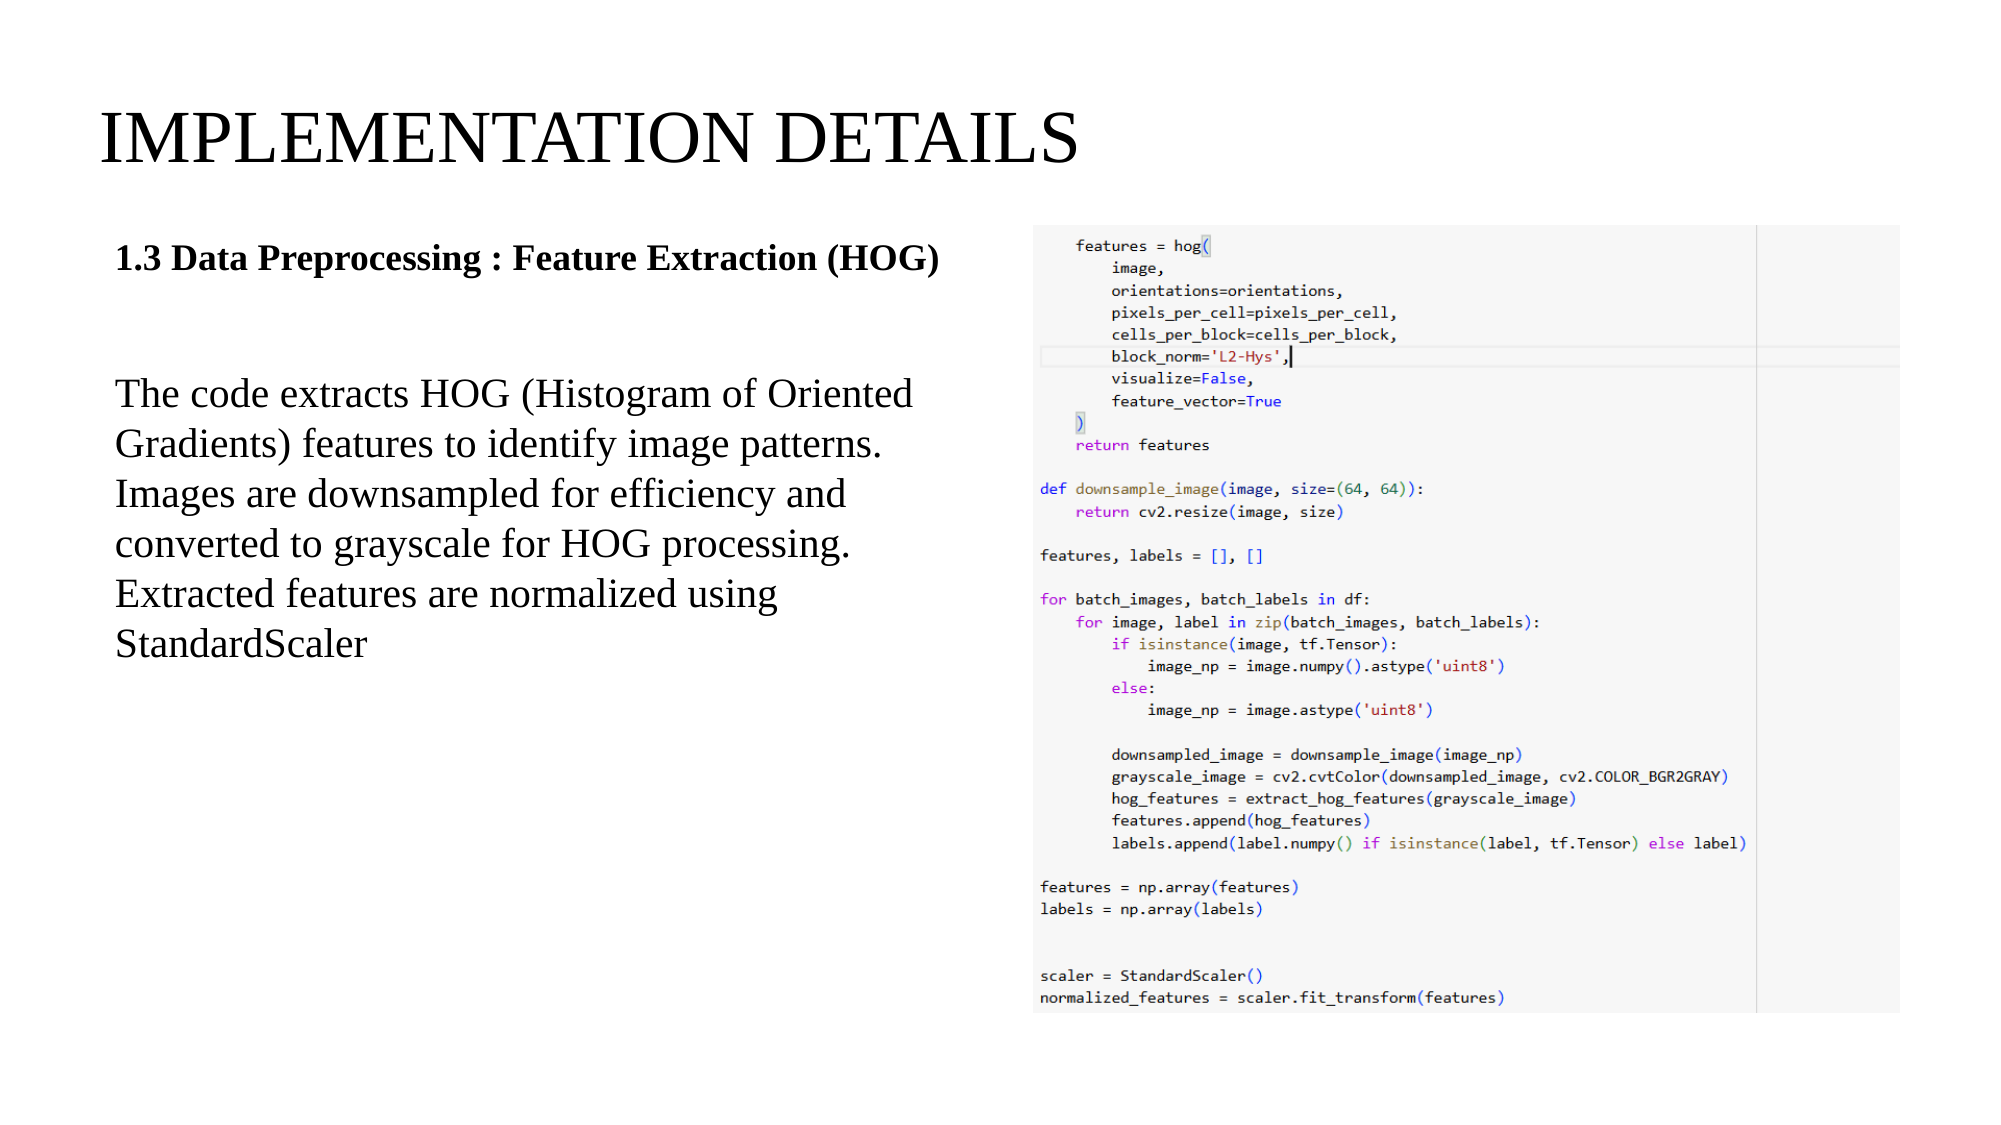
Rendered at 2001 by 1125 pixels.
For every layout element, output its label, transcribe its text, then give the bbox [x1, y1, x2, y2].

title IMPLEMENTATION DETAILS [99, 44, 1900, 225]
text_box The code extracts HOG (Histogram of Oriented Gradients) features to identify image patterns. Images are downsampled for efficiency and converted to grayscale for HOG processing. Extracted features are normalized using StandardScaler [99, 358, 939, 674]
text_box 1.3 Data Preprocessing : Feature Extraction (HOG) [99, 225, 1031, 286]
picture [1032, 225, 1901, 1013]
